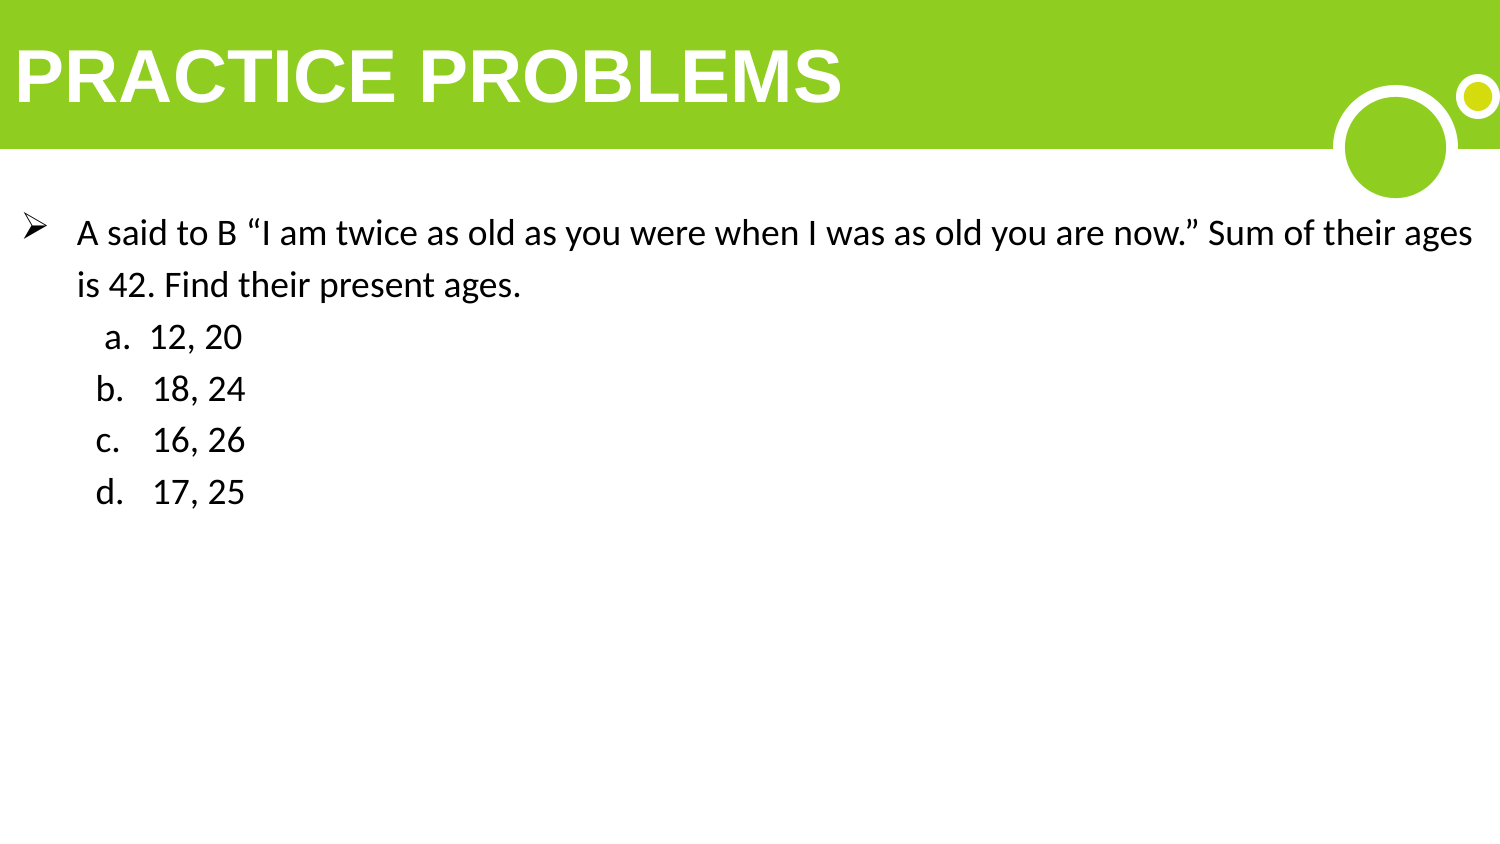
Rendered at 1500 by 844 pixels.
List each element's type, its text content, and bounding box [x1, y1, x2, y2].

title PRACTICE PROBLEMS [0, 0, 1500, 146]
text_box A said to B “I am twice as old as you were when I was as old you are now.” Sum of their ages is 42. Find their present ages. a. 12, 20 18, 24 16, 26 17, 25 [5, 194, 1500, 520]
picture [0, 146, 1500, 844]
